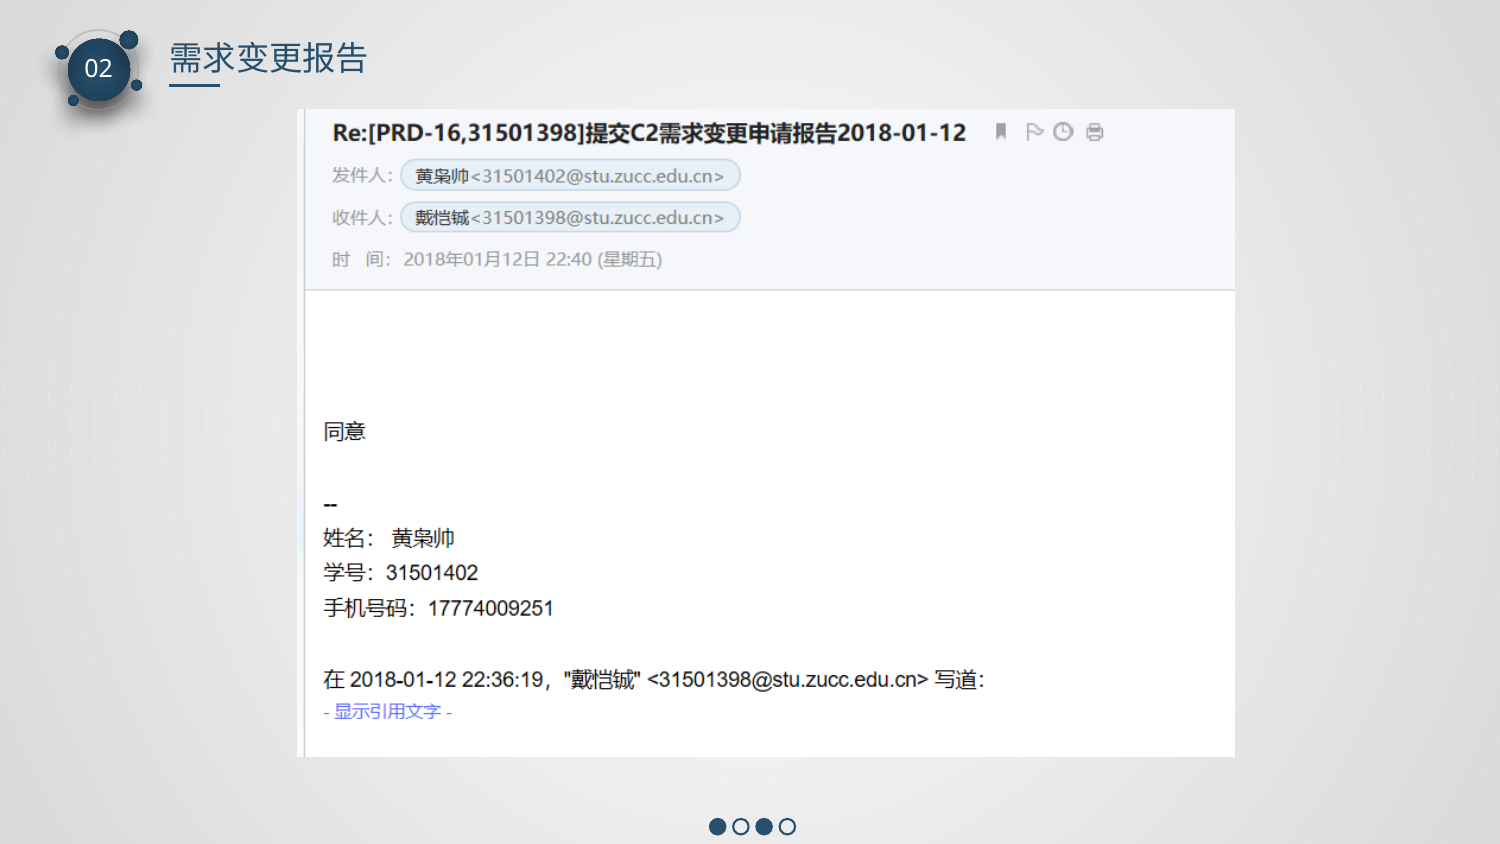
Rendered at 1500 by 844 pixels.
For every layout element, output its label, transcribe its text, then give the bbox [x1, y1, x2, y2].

picture [297, 109, 1235, 758]
text_box 需求变更报告 [154, 30, 384, 85]
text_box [55, 30, 143, 110]
